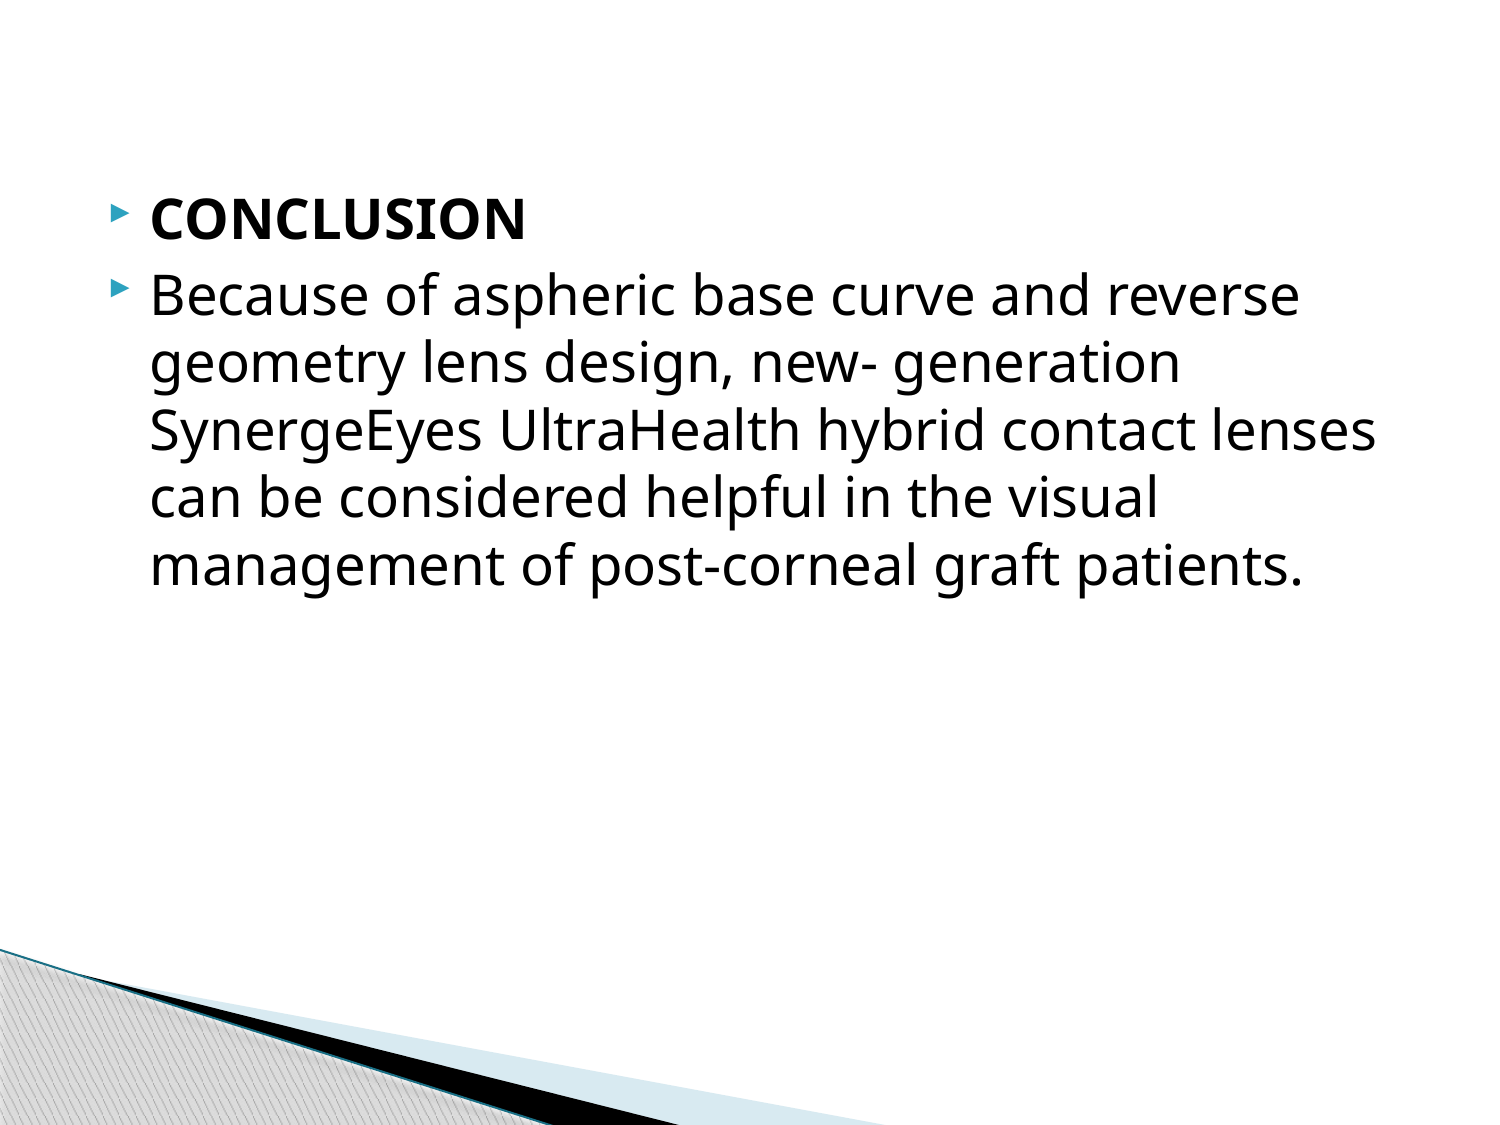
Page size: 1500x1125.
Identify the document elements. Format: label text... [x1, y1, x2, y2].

list CONCLUSION Because of aspheric base curve and reverse geometry lens design, new- generation SynergeEyes UltraHealth hybrid contact lenses can be considered helpful in the visual management of post-corneal graft patients. [75, 175, 1425, 1005]
